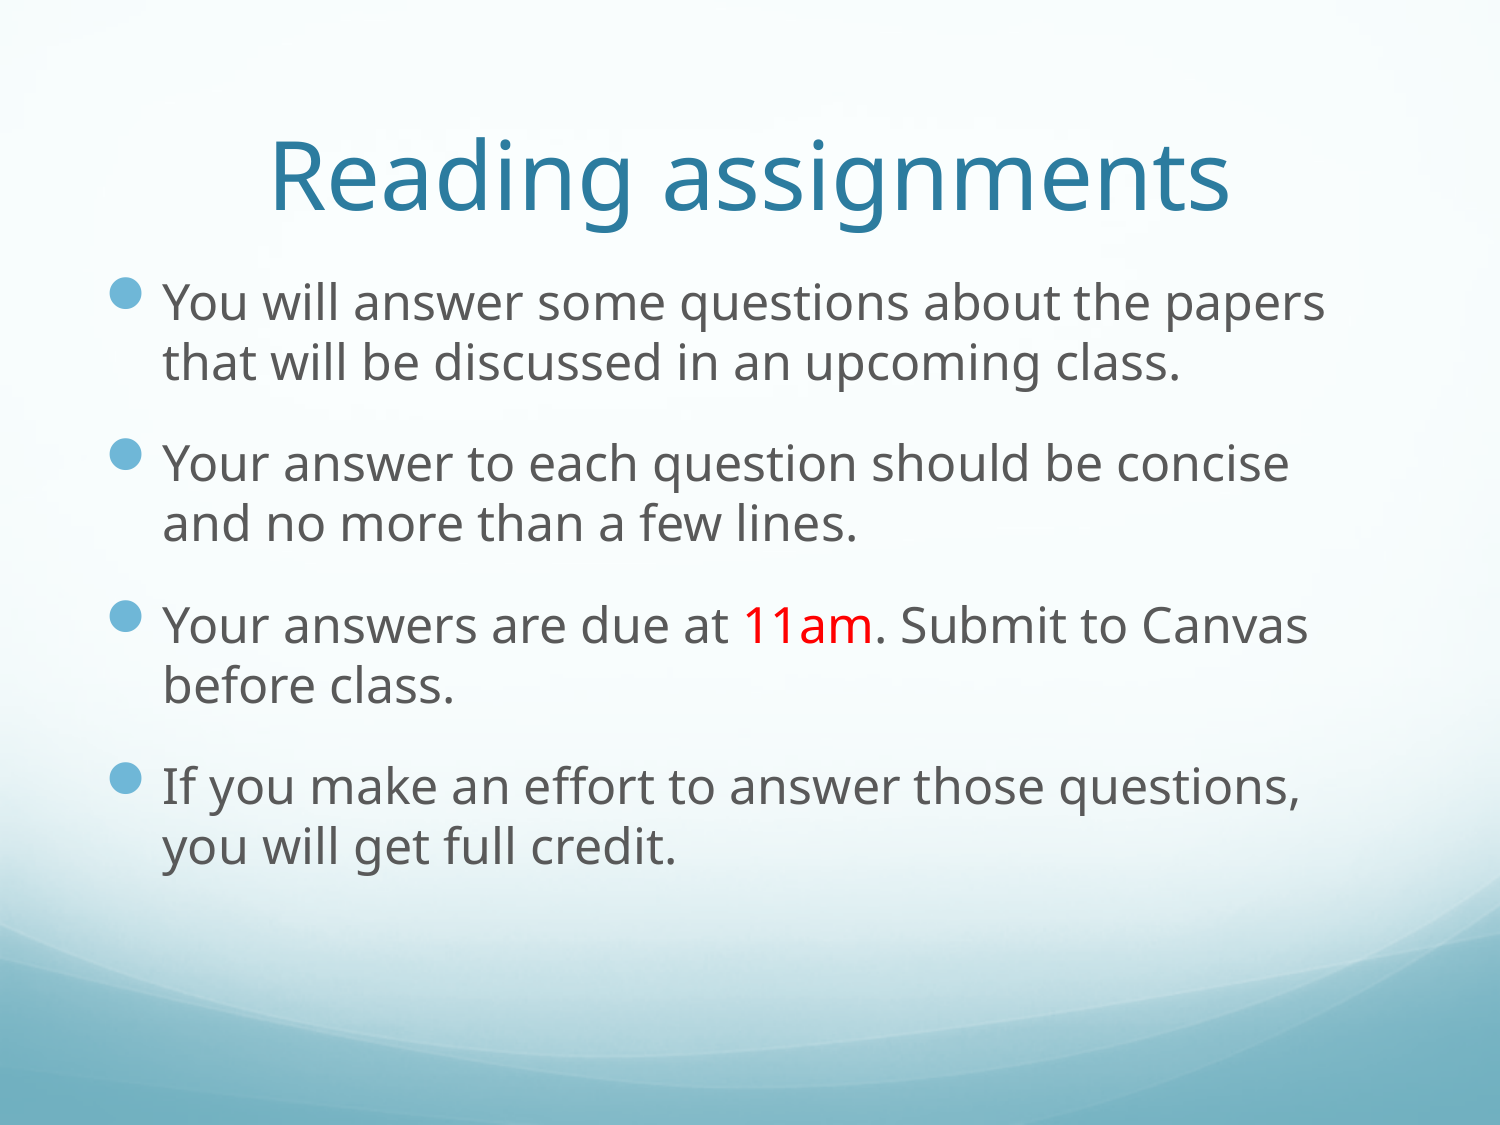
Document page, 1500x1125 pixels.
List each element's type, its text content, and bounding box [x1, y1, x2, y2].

title Reading assignments [90, 17, 1410, 237]
list You will answer some questions about the papers that will be discussed in an upcoming class. Your answer to each question should be concise and no more than a few lines. Your answers are due at 11am. Submit to Canvas before class. If you make an effort to answer those questions, you will get full credit. [90, 262, 1410, 975]
